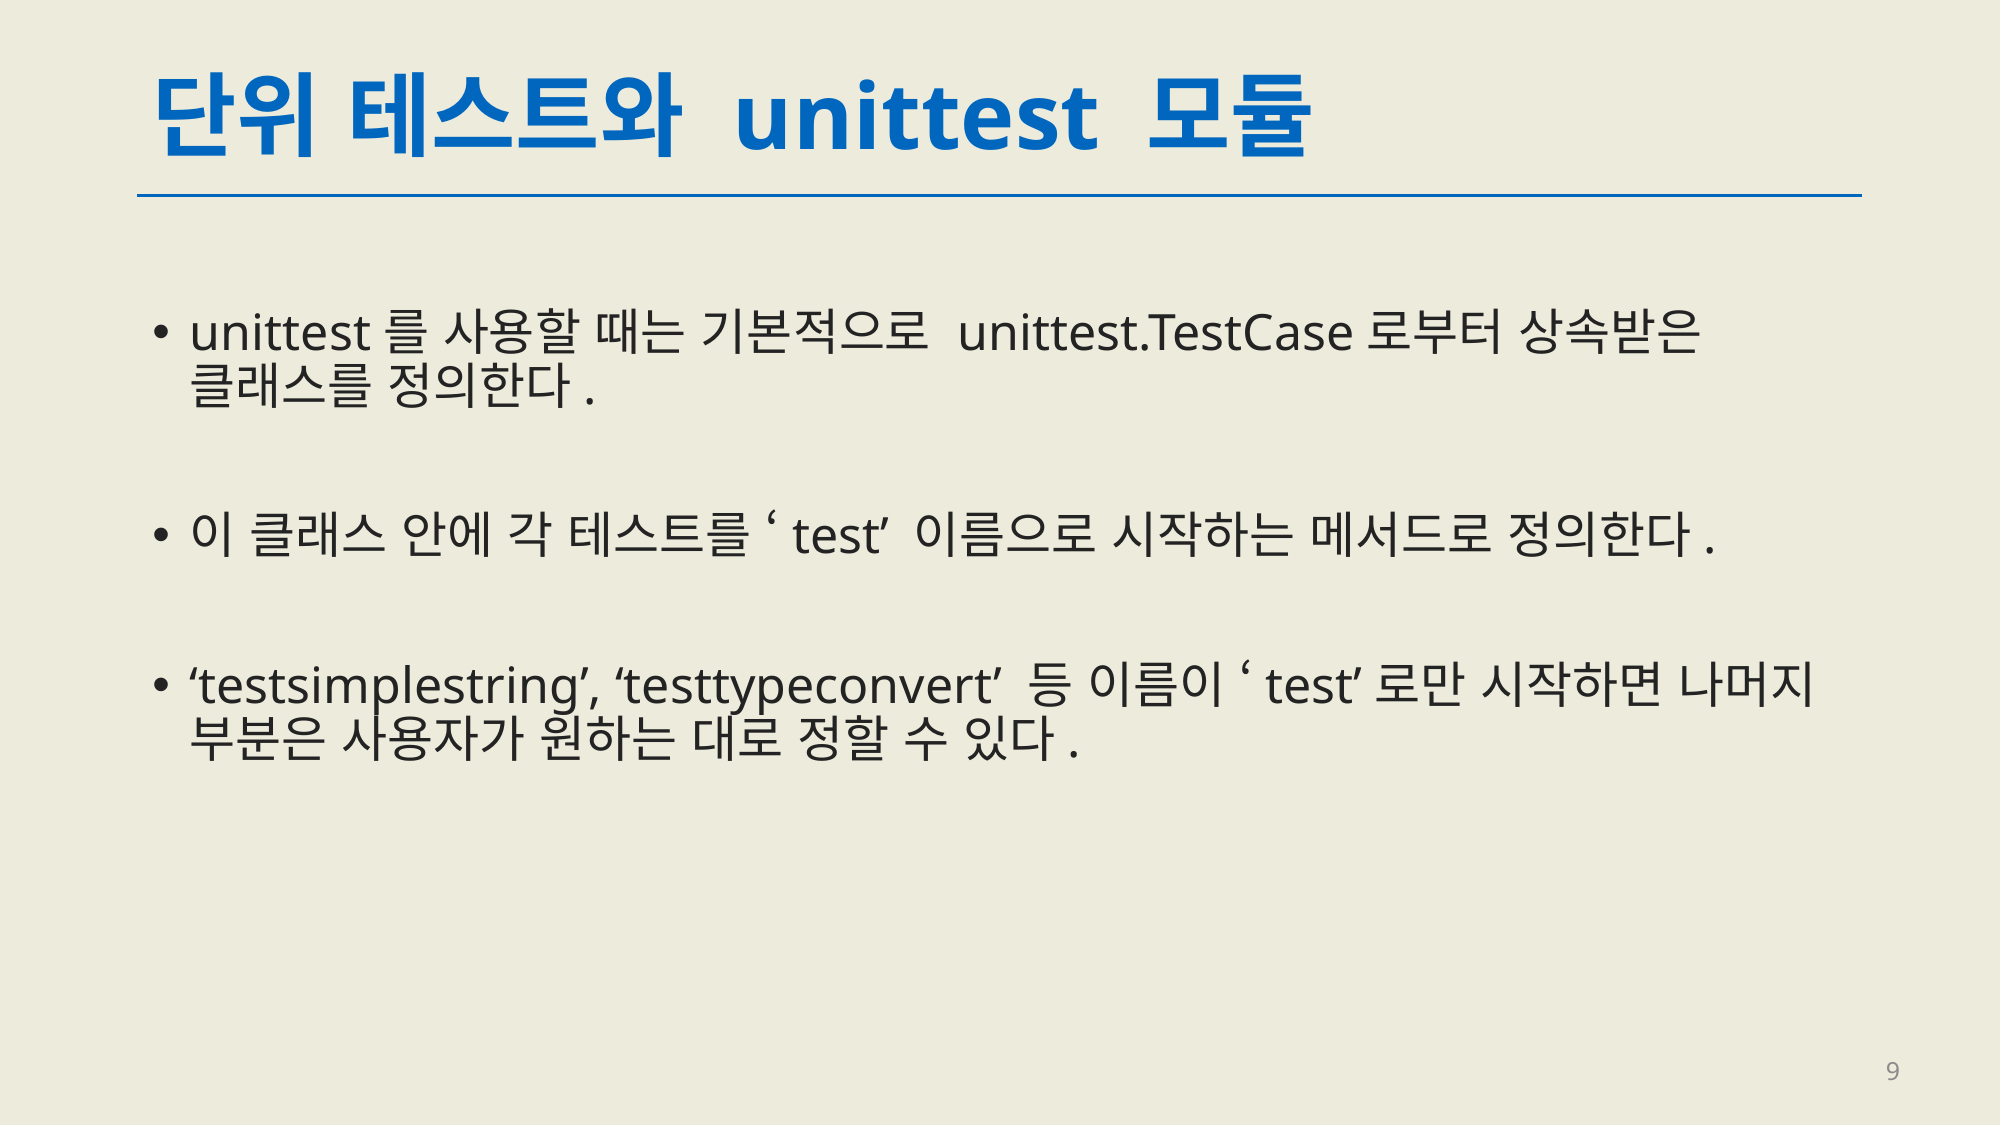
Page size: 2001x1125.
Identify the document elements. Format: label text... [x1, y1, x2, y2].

slide_number 9 [1465, 1042, 1916, 1103]
title 단위 테스트와 unittest 모듈 [137, 59, 1863, 180]
list unittest를 사용할 때는 기본적으로 unittest.TestCase로부터 상속받은 클래스를 정의한다. 이 클래스 안에 각 테스트를 ‘test’ 이름으로 시작하는 메서드로 정의한다. ‘testsimplestring’, ‘testtypeconvert’ 등 이름이 ‘test’로만 시작하면 나머지 부분은 사용자가 원하는 대로 정할 수 있다. [137, 299, 1863, 1014]
